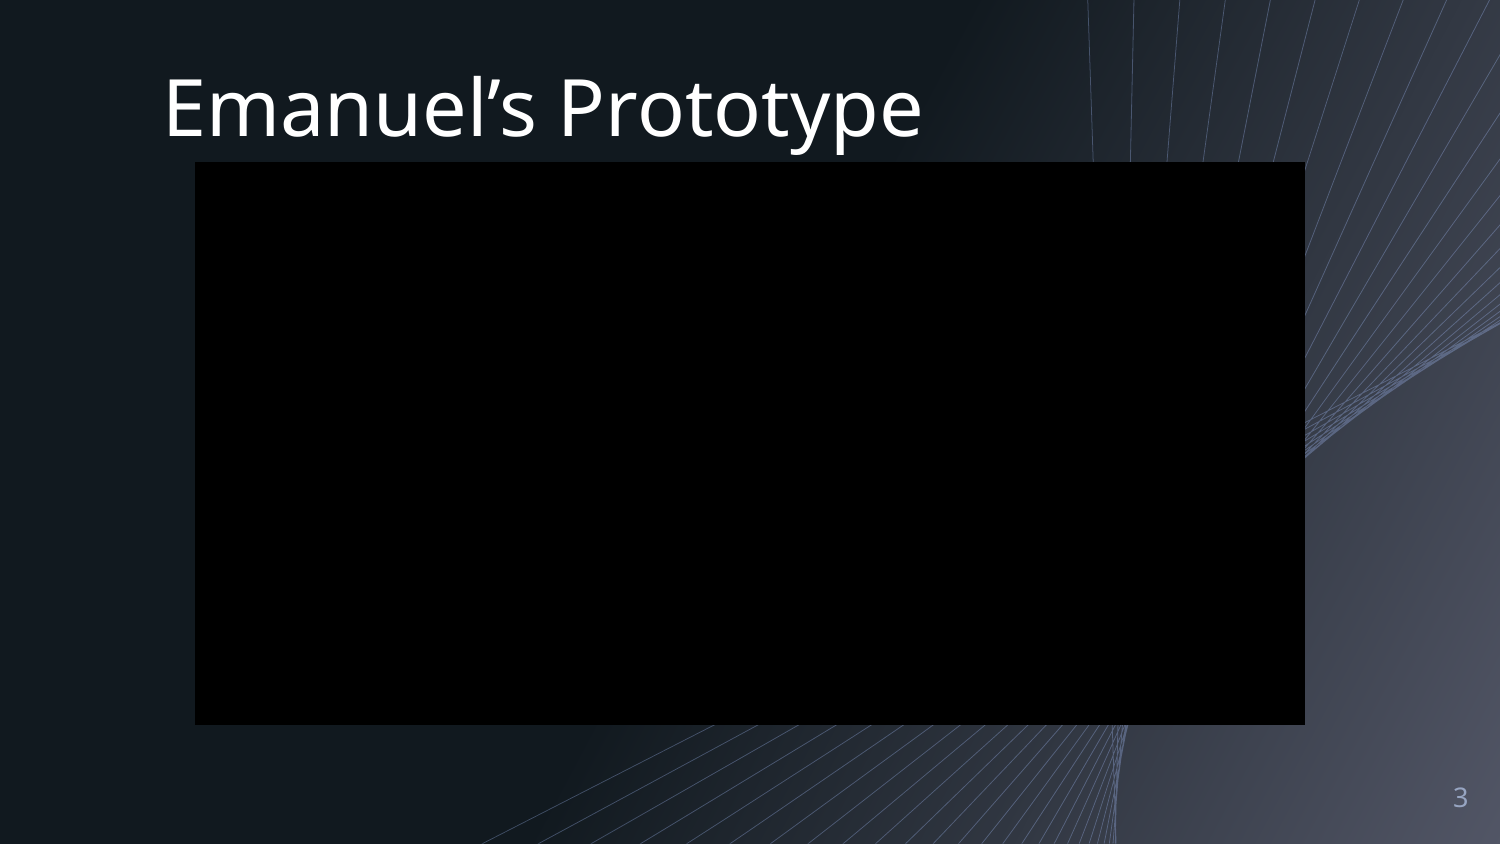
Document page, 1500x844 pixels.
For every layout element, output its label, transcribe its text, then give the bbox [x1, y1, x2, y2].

slide_number ‹#› [1378, 766, 1469, 832]
picture [194, 162, 1306, 726]
text_box Emanuel’s Prototype [147, 41, 1353, 169]
